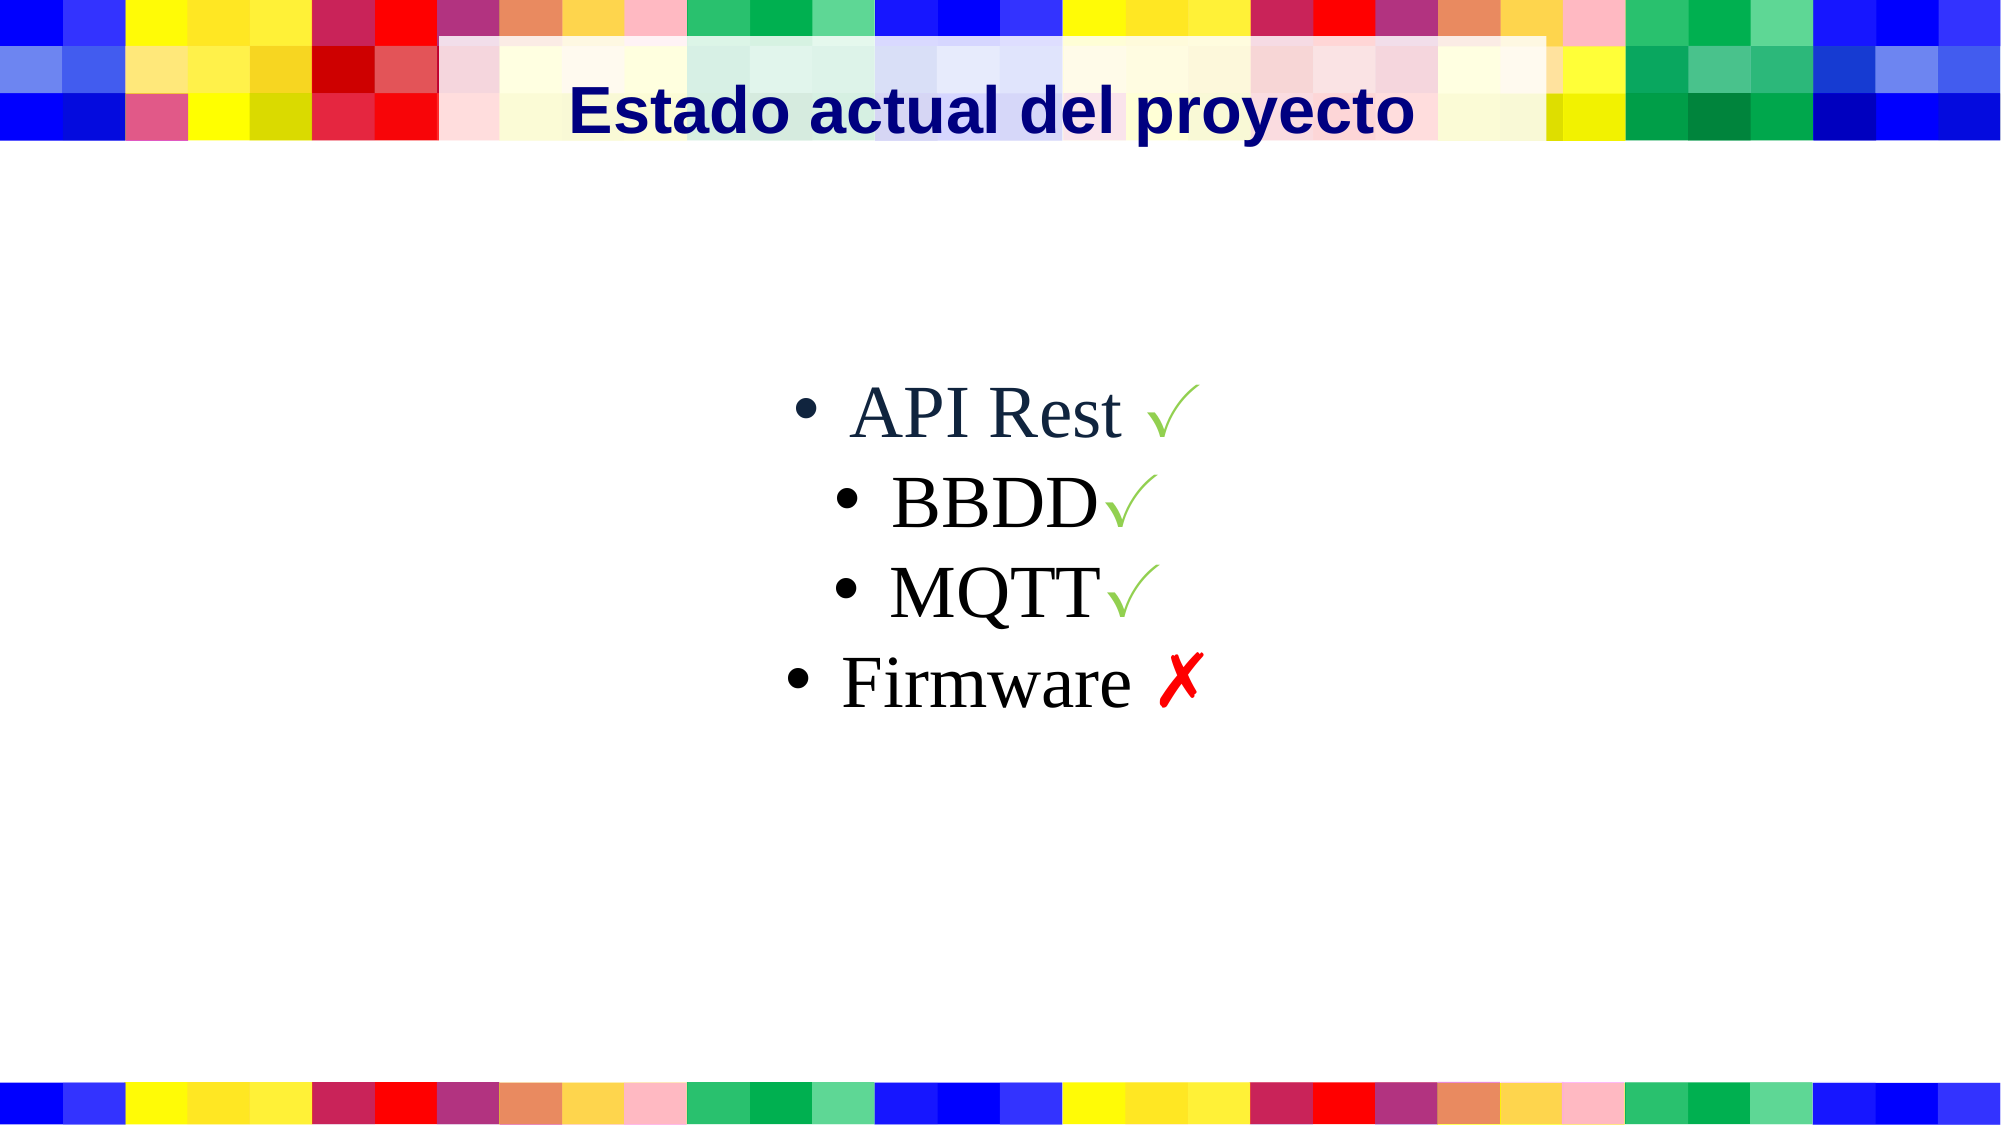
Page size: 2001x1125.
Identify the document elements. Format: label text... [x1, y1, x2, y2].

list API Rest ✓ BBDD✓ MQTT✓ Firmware ✗ [99, 219, 1900, 976]
title Estado actual del proyecto [439, 36, 1547, 177]
